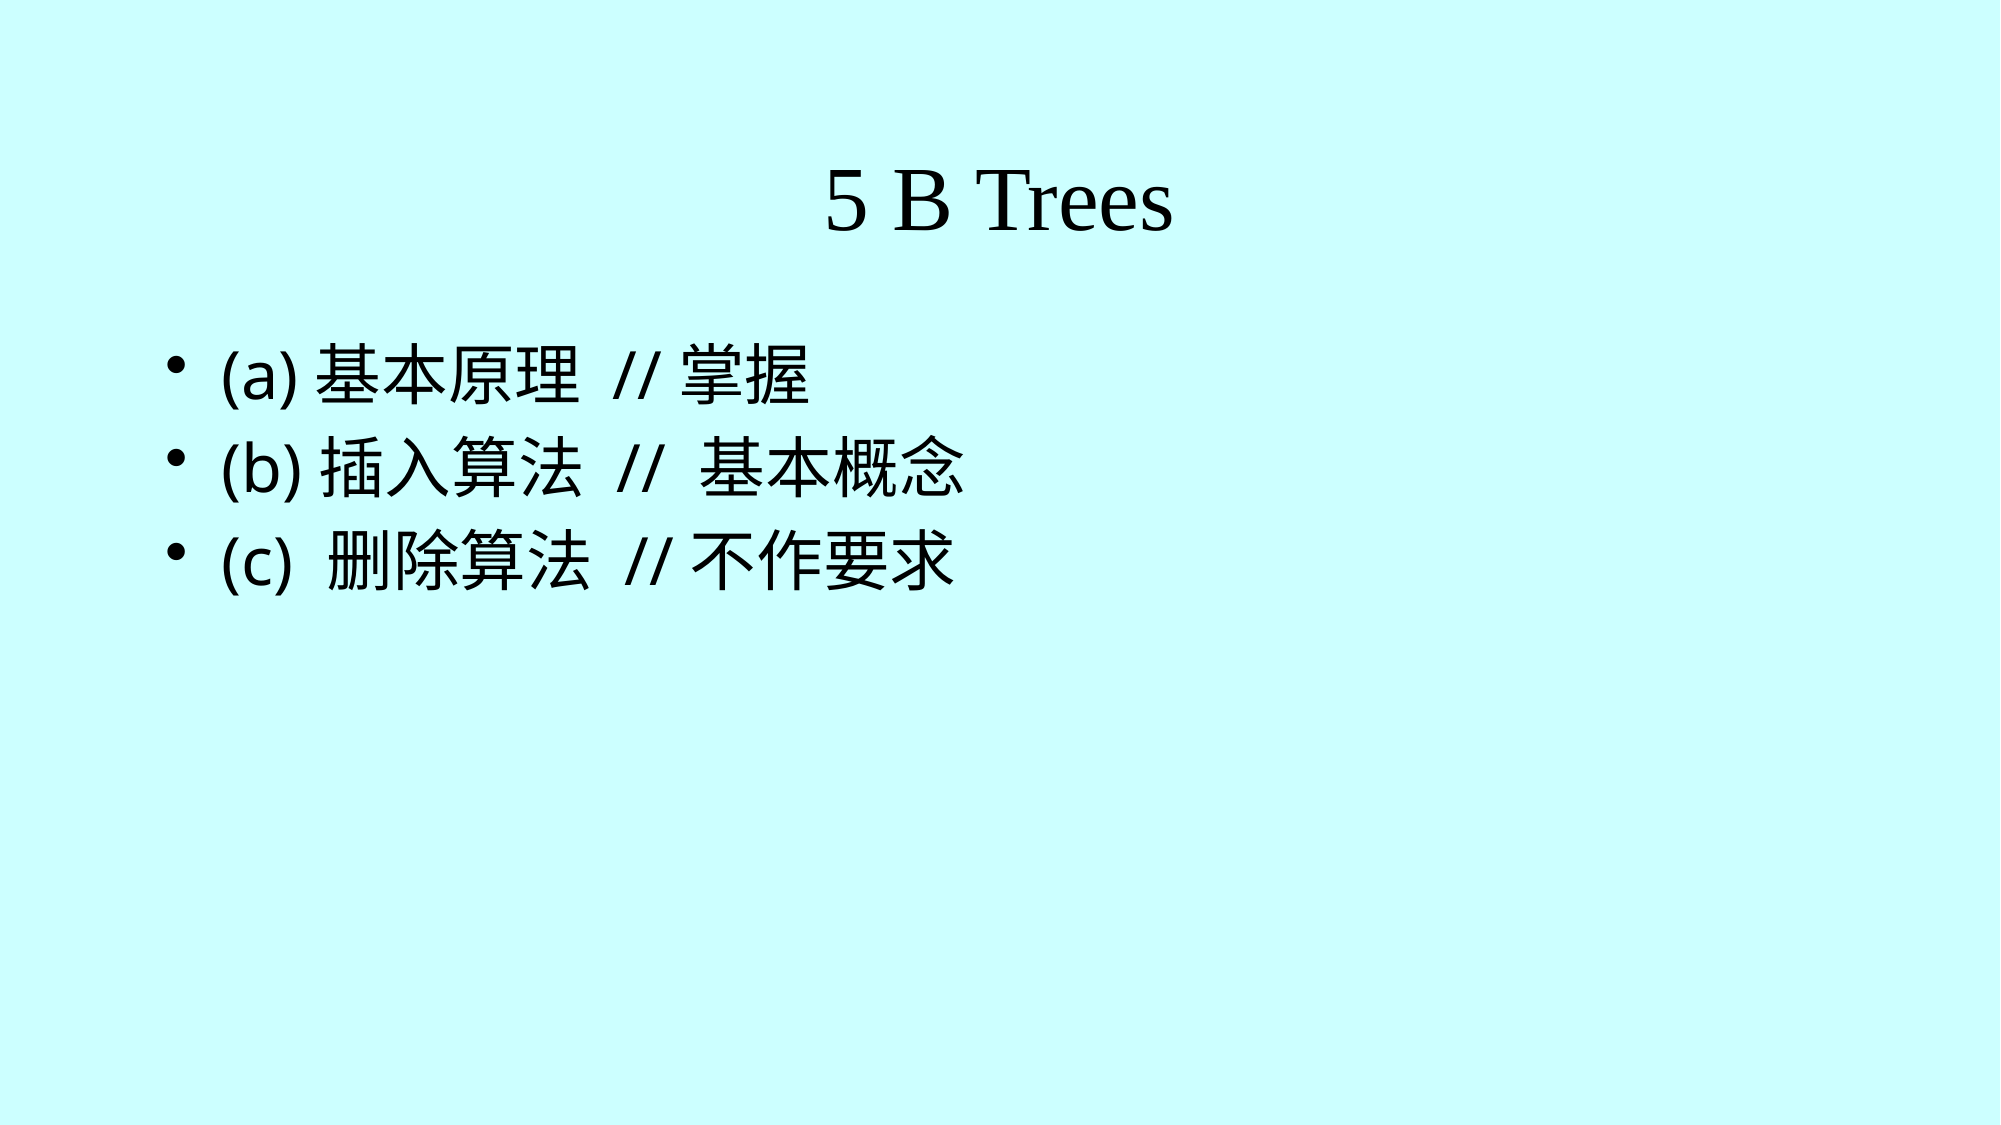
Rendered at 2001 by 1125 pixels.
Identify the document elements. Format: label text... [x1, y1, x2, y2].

title 5 B Trees [150, 99, 1850, 288]
list (a)基本原理 //掌握 (b)插入算法 // 基本概念 (c) 删除算法 //不作要求 [150, 324, 1850, 1000]
